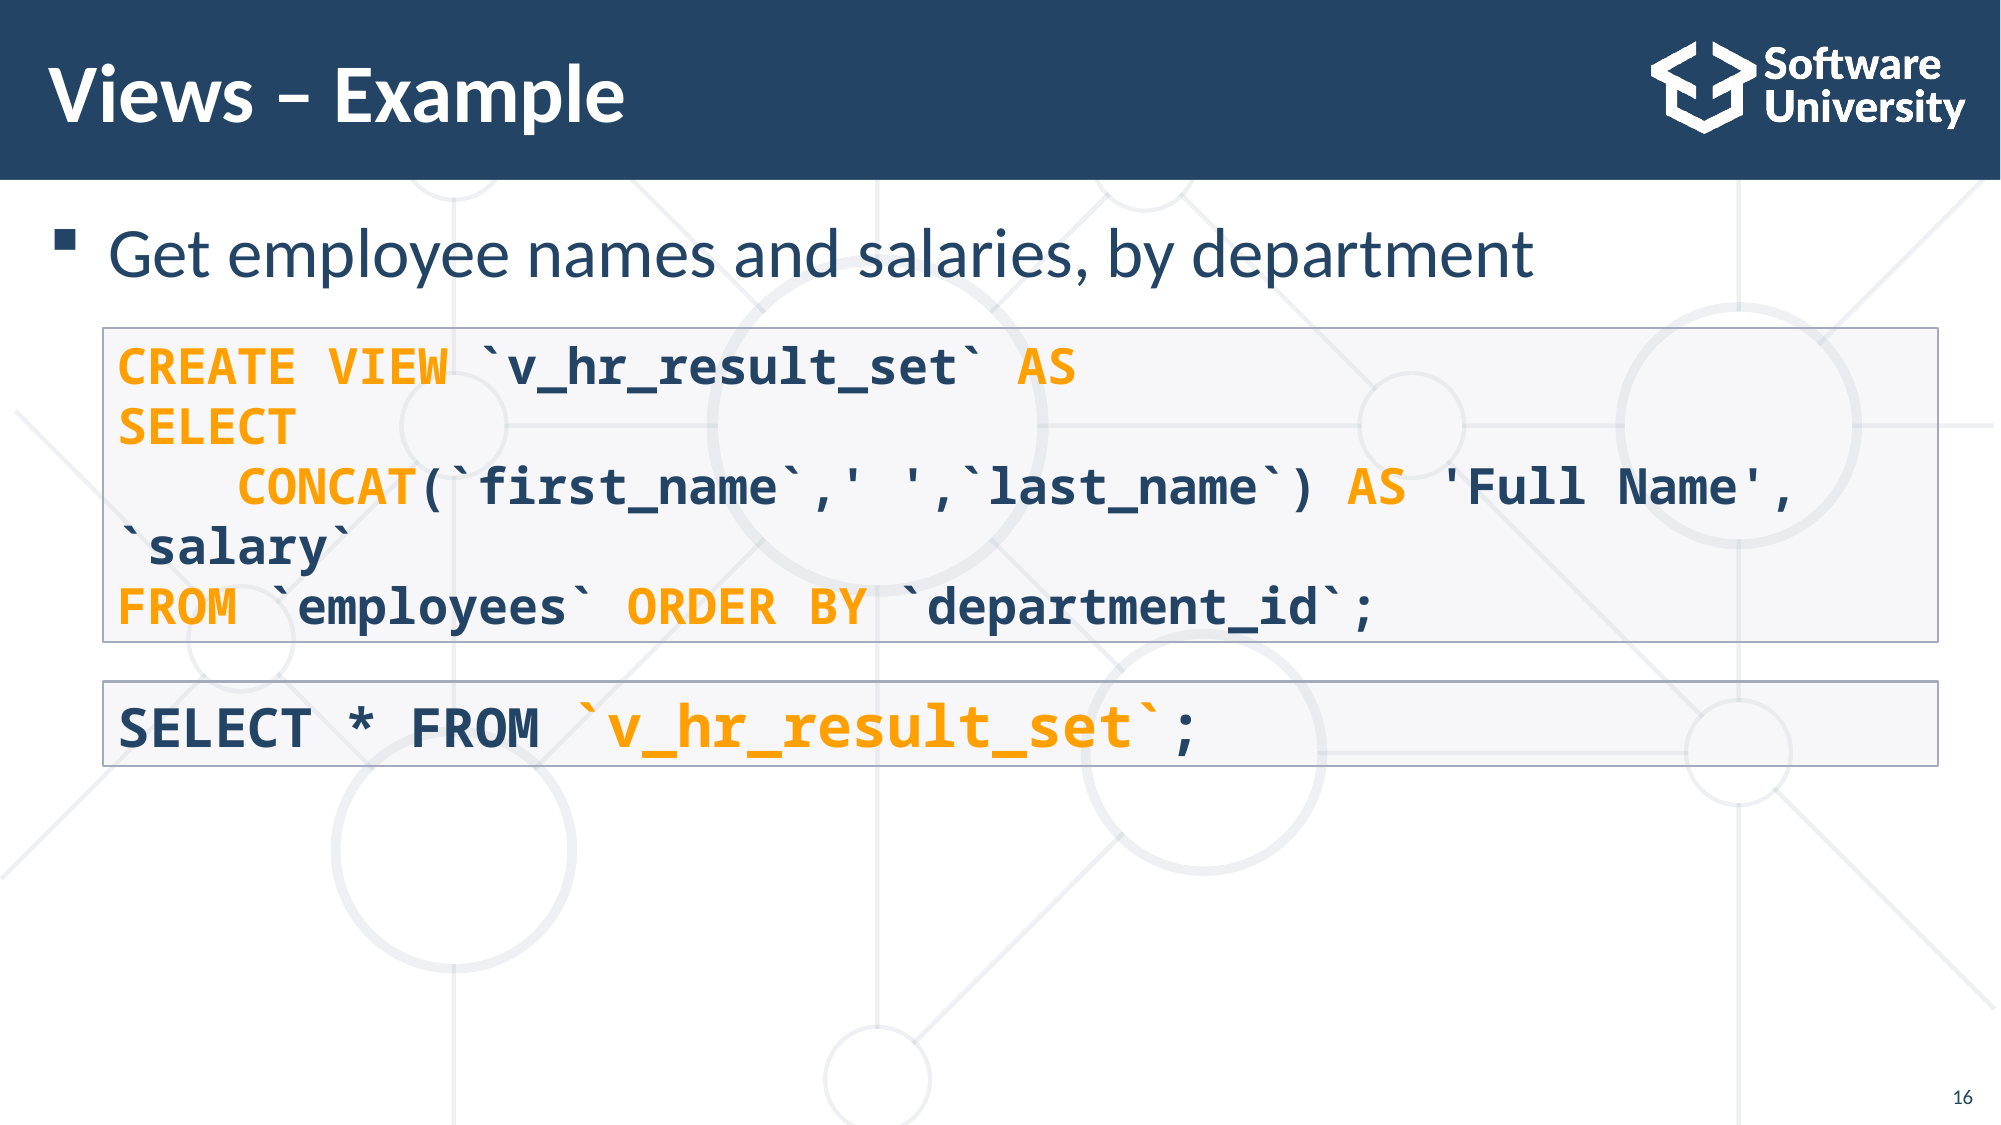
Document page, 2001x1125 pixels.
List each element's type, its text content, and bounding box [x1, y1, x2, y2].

text_box SELECT * FROM `v_hr_result_set`; [103, 681, 1939, 767]
list Get employee names and salaries, by department [31, 196, 1970, 1104]
title Views – Example [31, 16, 1625, 162]
slide_number 16 [1927, 1067, 1989, 1117]
text_box CREATE VIEW `v_hr_result_set` AS SELECT CONCAT(`first_name`,' ',`last_name`) AS 'Full Name', `salary` FROM `employees` ORDER BY `department_id`; [103, 327, 1939, 643]
picture [1651, 41, 1966, 134]
